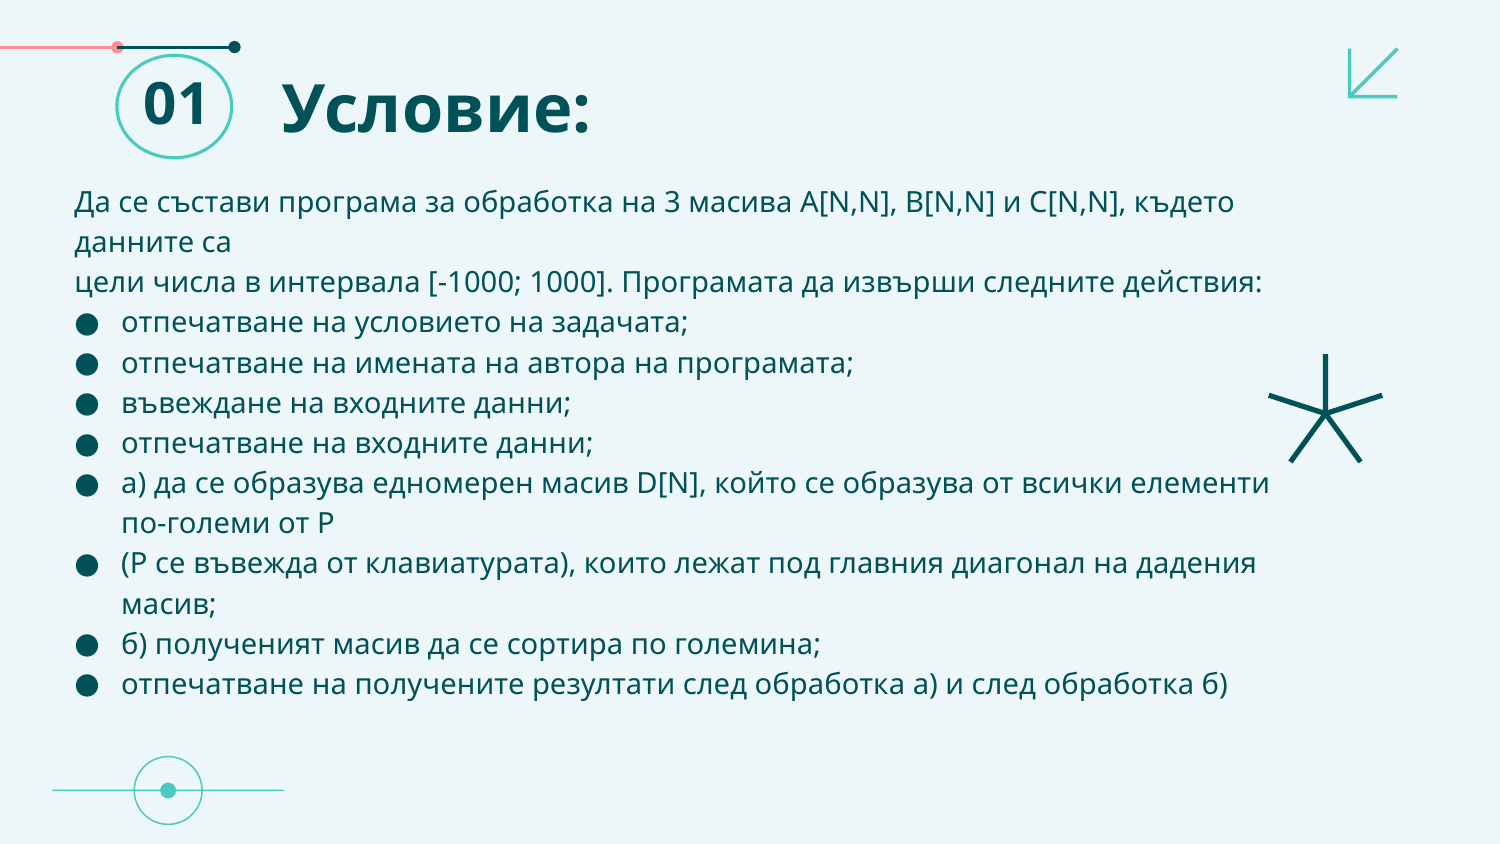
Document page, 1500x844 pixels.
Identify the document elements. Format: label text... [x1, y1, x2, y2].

list Да се състави програма за обработка на 3 масива A[N,N], В[N,N] и С[N,N], където данните са цели числа в интервала [-1000; 1000]. Програмата да извърши следните действия: отпечатване на условието на задачата; отпечатване на имената на автора на програмата; въвеждане на входните данни; отпечатване на входните данни; а) да се образува едномерен масив D[N], който се образува от всички елементи по-големи от Р (Р се въвежда от клавиатурата), които лежат под главния диагонал на дадения масив; б) полученият масив да се сортира по големина; отпечатване на получените резултати след обработка а) и след обработка б) [59, 163, 1326, 655]
title Условие: [266, 51, 1500, 146]
text_box 01 [119, 66, 235, 135]
text_box [1267, 354, 1384, 464]
text_box [139, 56, 210, 66]
text_box [126, 135, 223, 158]
